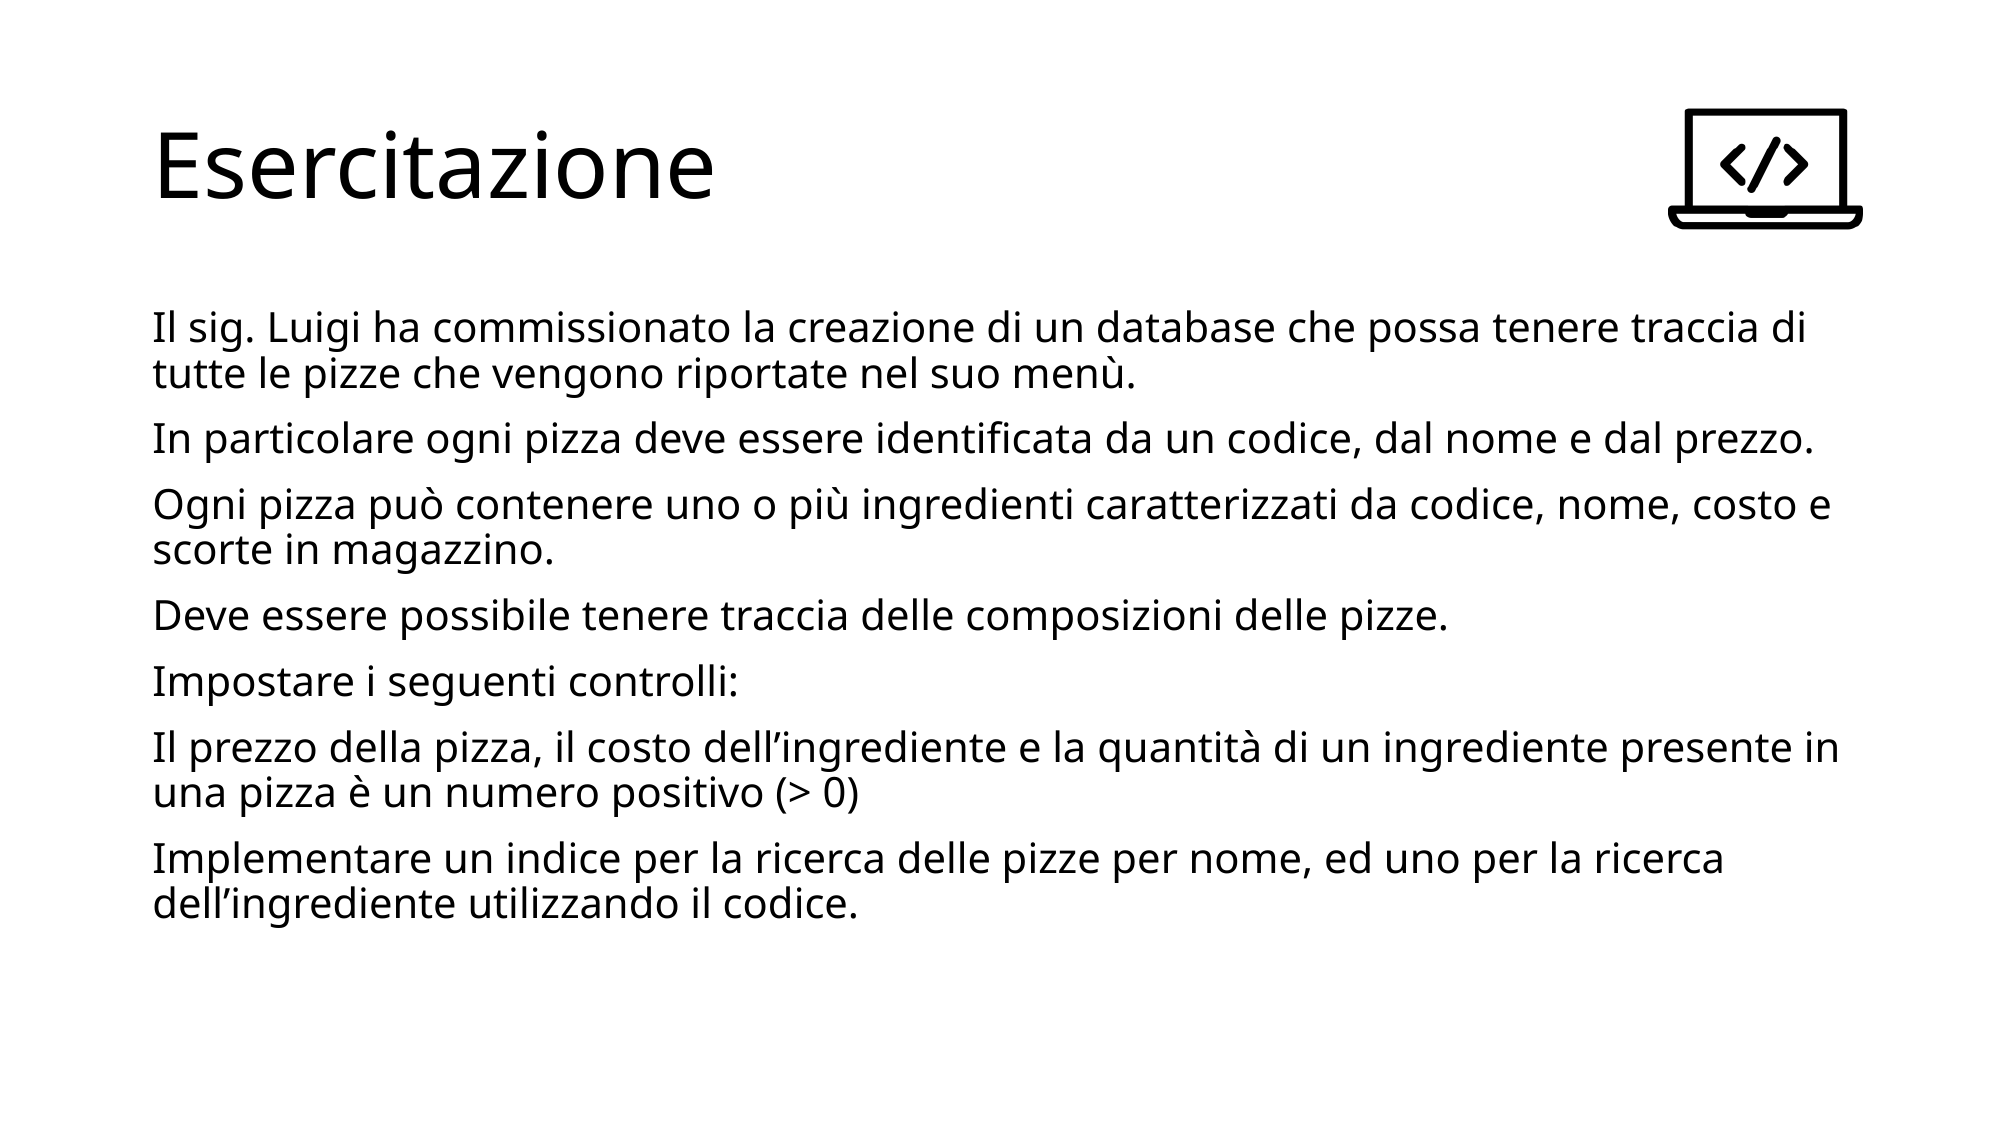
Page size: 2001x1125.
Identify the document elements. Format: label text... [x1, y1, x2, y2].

title Esercitazione [137, 59, 1863, 278]
picture [1667, 71, 1863, 266]
list Il sig. Luigi ha commissionato la creazione di un database che possa tenere traccia di tutte le pizze che vengono riportate nel suo menù. In particolare ogni pizza deve essere identificata da un codice, dal nome e dal prezzo. Ogni pizza può contenere uno o più ingredienti caratterizzati da codice, nome, costo e scorte in magazzino. Deve essere possibile tenere traccia delle composizioni delle pizze. Impostare i seguenti controlli: Il prezzo della pizza, il costo dell’ingrediente e la quantità di un ingrediente presente in una pizza è un numero positivo (> 0) Implementare un indice per la ricerca delle pizze per nome, ed uno per la ricerca dell’ingrediente utilizzando il codice. [137, 299, 1863, 1014]
